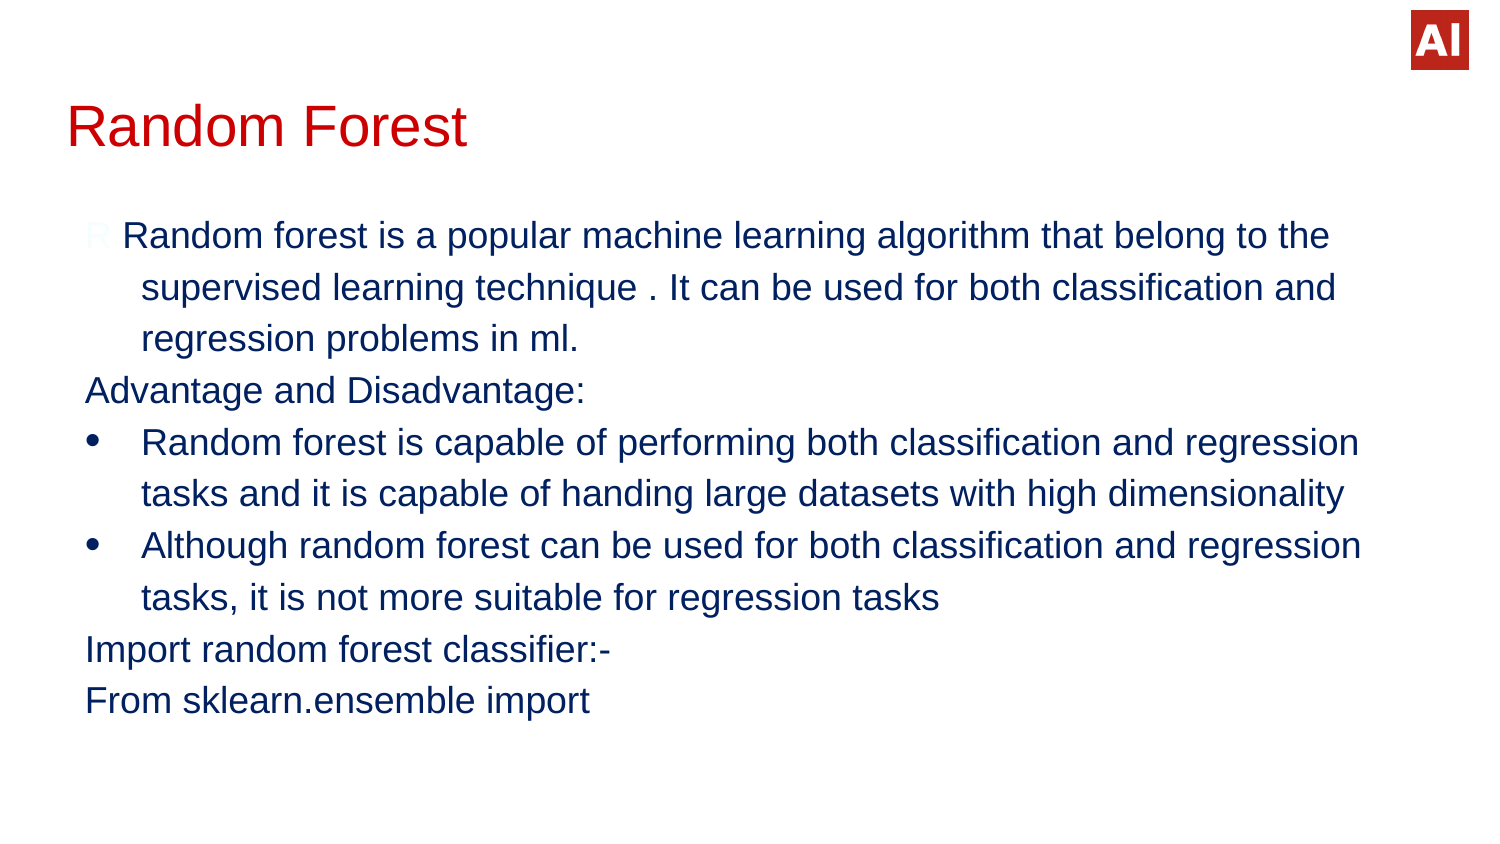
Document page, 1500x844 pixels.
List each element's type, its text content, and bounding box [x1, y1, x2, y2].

title Random Forest [51, 72, 1449, 167]
list R Random forest is a popular machine learning algorithm that belong to the supervised learning technique . It can be used for both classification and regression problems in ml. Advantage and Disadvantage: Random forest is capable of performing both classification and regression tasks and it is capable of handing large datasets with high dimensionality Although random forest can be used for both classification and regression tasks, it is not more suitable for regression tasks Import random forest classifier:- From sklearn.ensemble import [51, 189, 1449, 750]
picture [1411, 10, 1469, 70]
